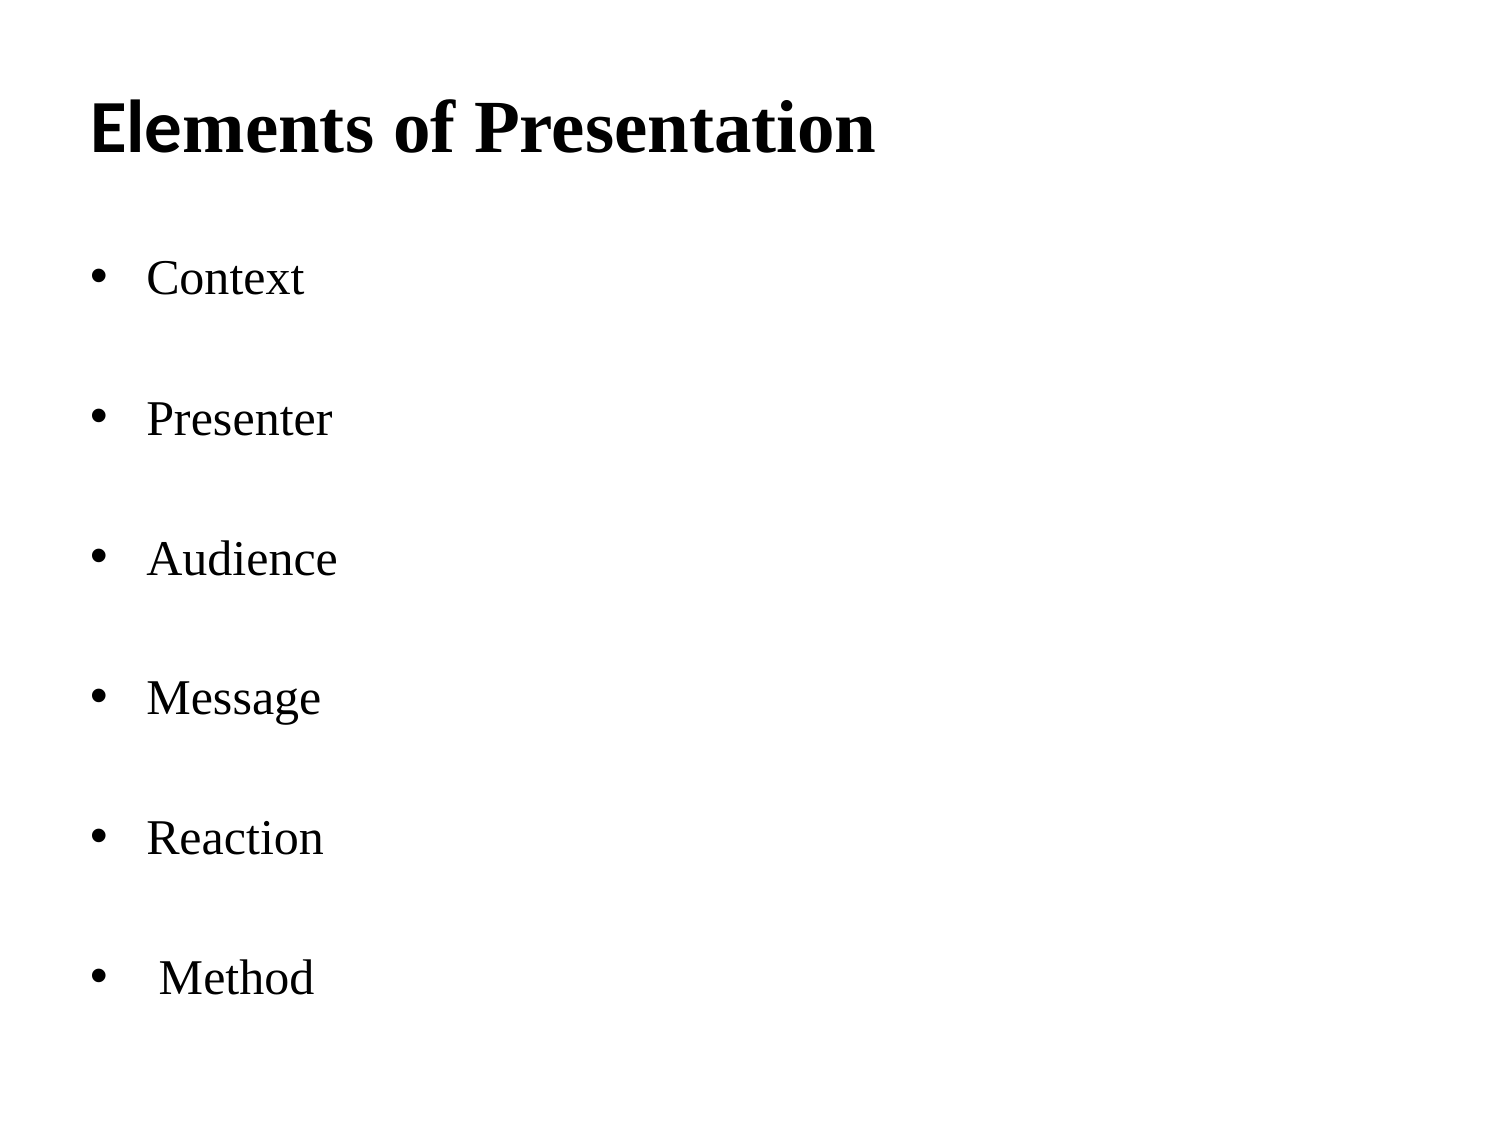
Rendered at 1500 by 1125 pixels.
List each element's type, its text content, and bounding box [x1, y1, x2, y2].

list Context Presenter Audience Message Reaction Method [75, 237, 1425, 1100]
title Elements of Presentation [75, 45, 1425, 200]
